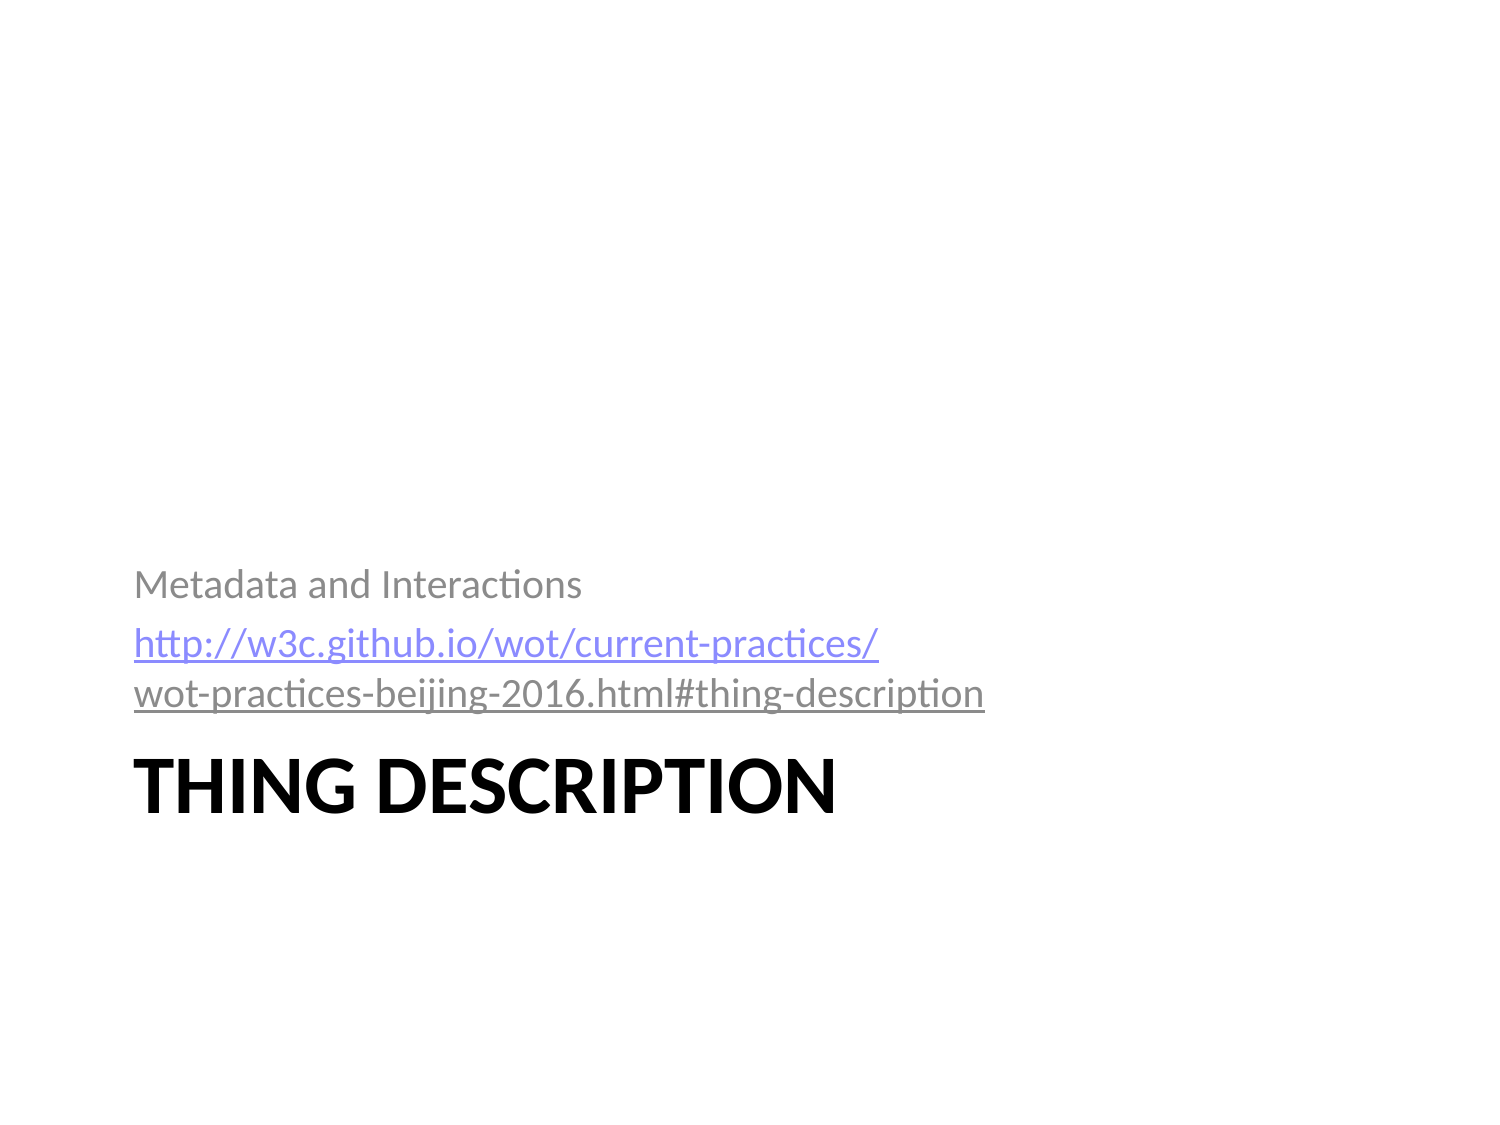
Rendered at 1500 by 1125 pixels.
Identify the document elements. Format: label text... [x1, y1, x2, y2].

list Metadata and Interactions http://w3c.github.io/wot/current-practices/ wot-practices-beijing-2016.html#thing-description [118, 476, 1394, 723]
title Thing Description [118, 723, 1394, 947]
